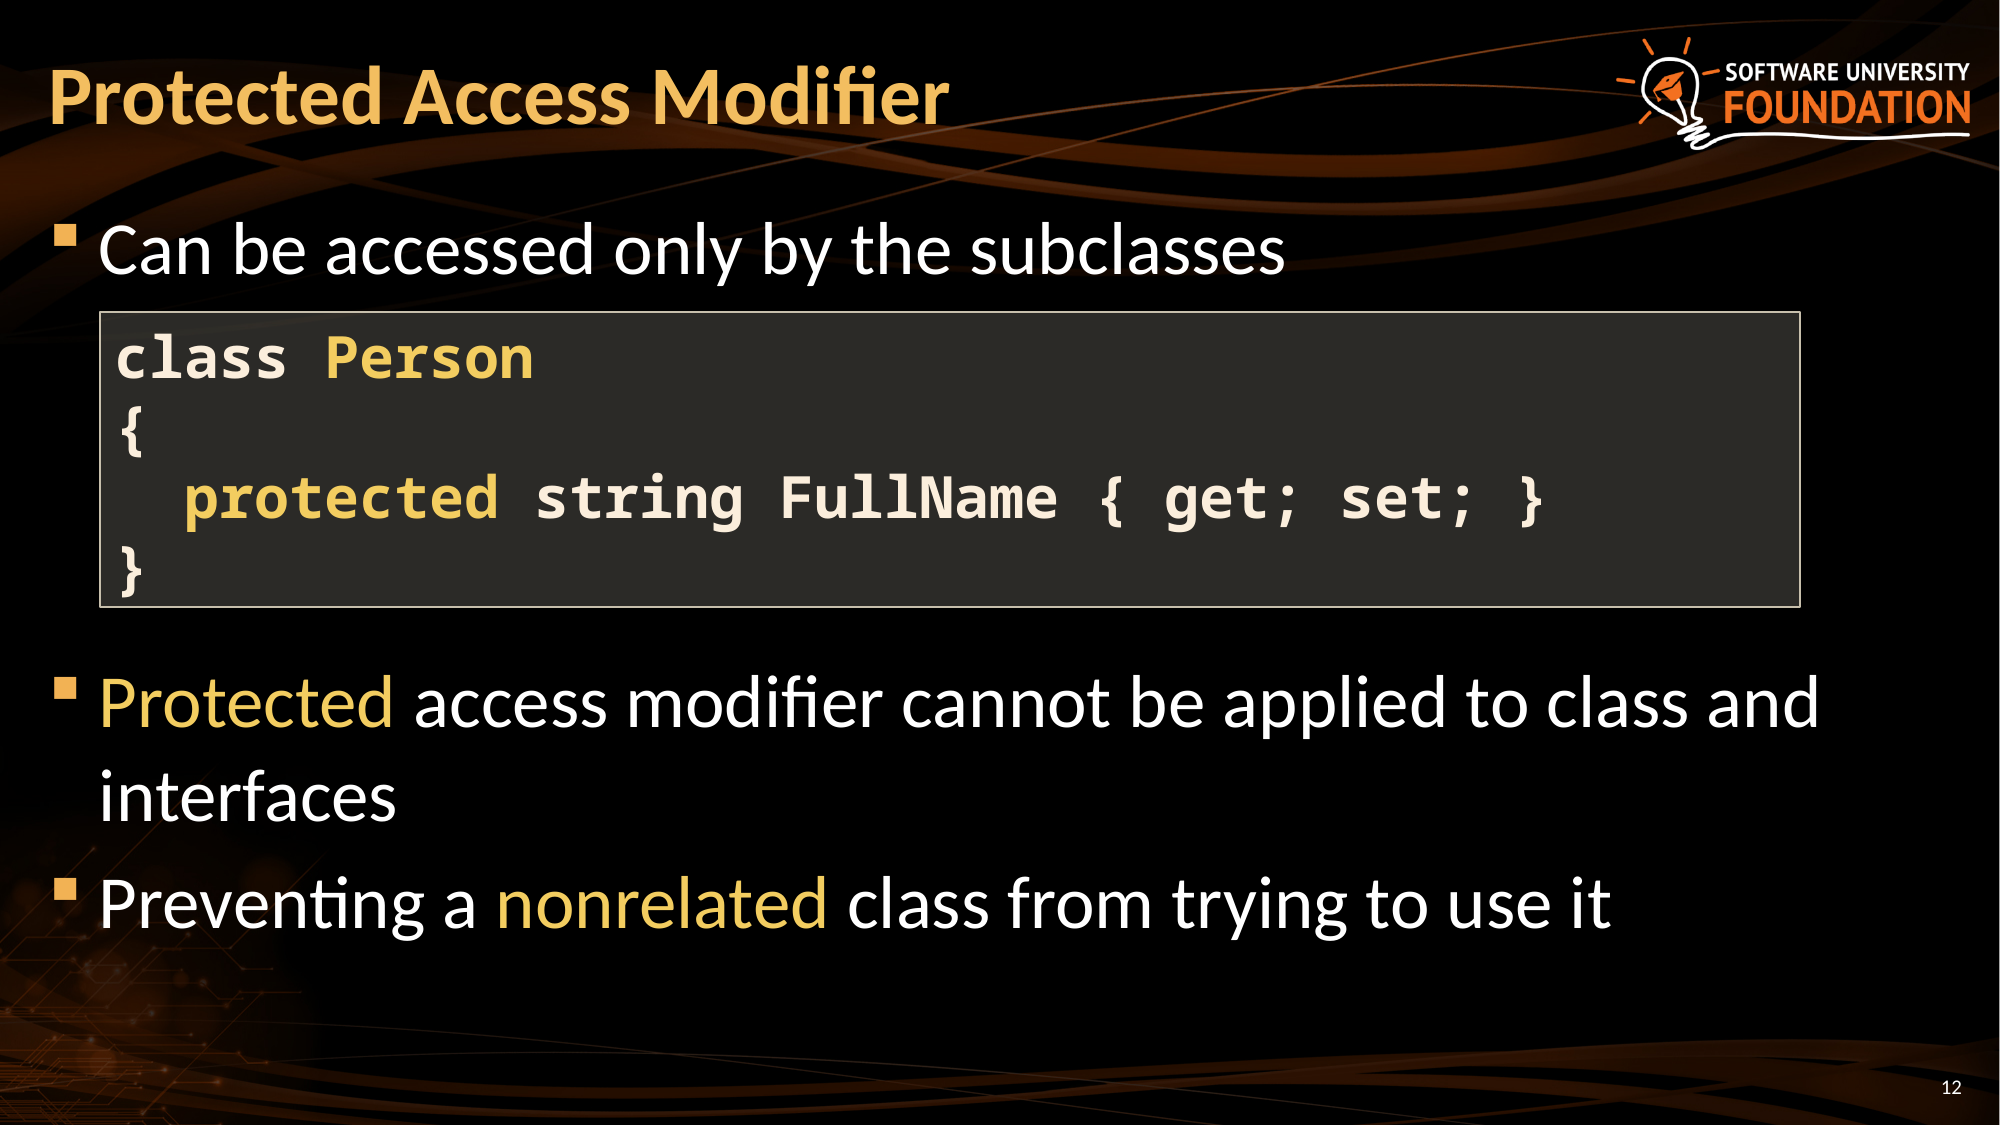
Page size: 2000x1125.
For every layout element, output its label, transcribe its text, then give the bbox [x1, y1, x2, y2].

list Can be accessed only by the subclasses Protected access modifier cannot be applied to class and interfaces Preventing a nonrelated class from trying to use it [31, 188, 1968, 1103]
picture [0, 0, 2000, 1125]
title Protected Access Modifier [30, 6, 1602, 189]
text_box class Person { protected string FullName { get; set; } } [99, 312, 1800, 608]
